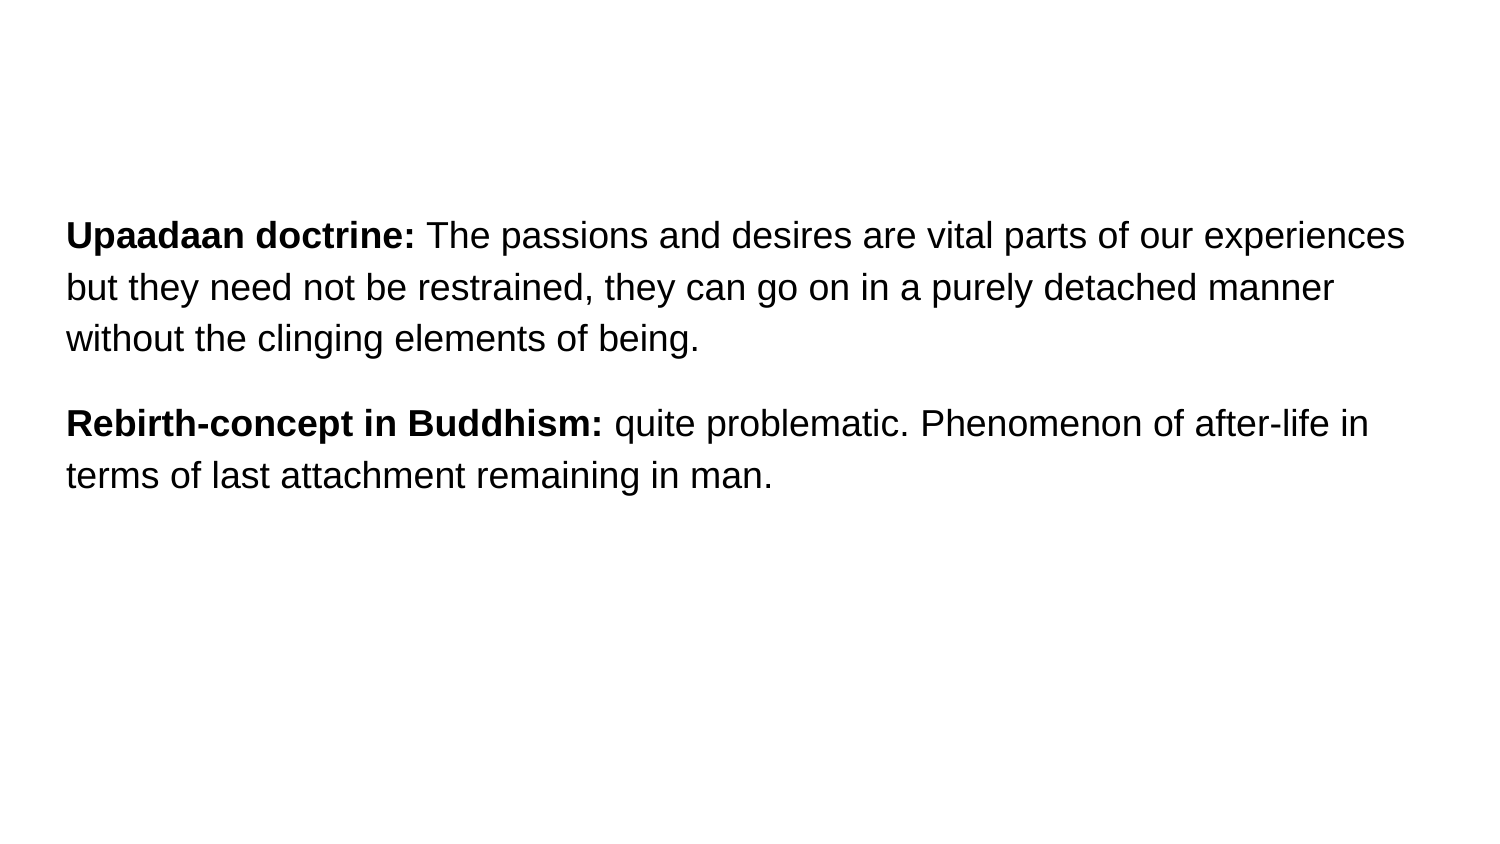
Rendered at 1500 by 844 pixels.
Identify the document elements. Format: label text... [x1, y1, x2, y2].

list Upaadaan doctrine: The passions and desires are vital parts of our experiences but they need not be restrained, they can go on in a purely detached manner without the clinging elements of being. Rebirth-concept in Buddhism: quite problematic. Phenomenon of after-life in terms of last attachment remaining in man. [51, 189, 1449, 750]
